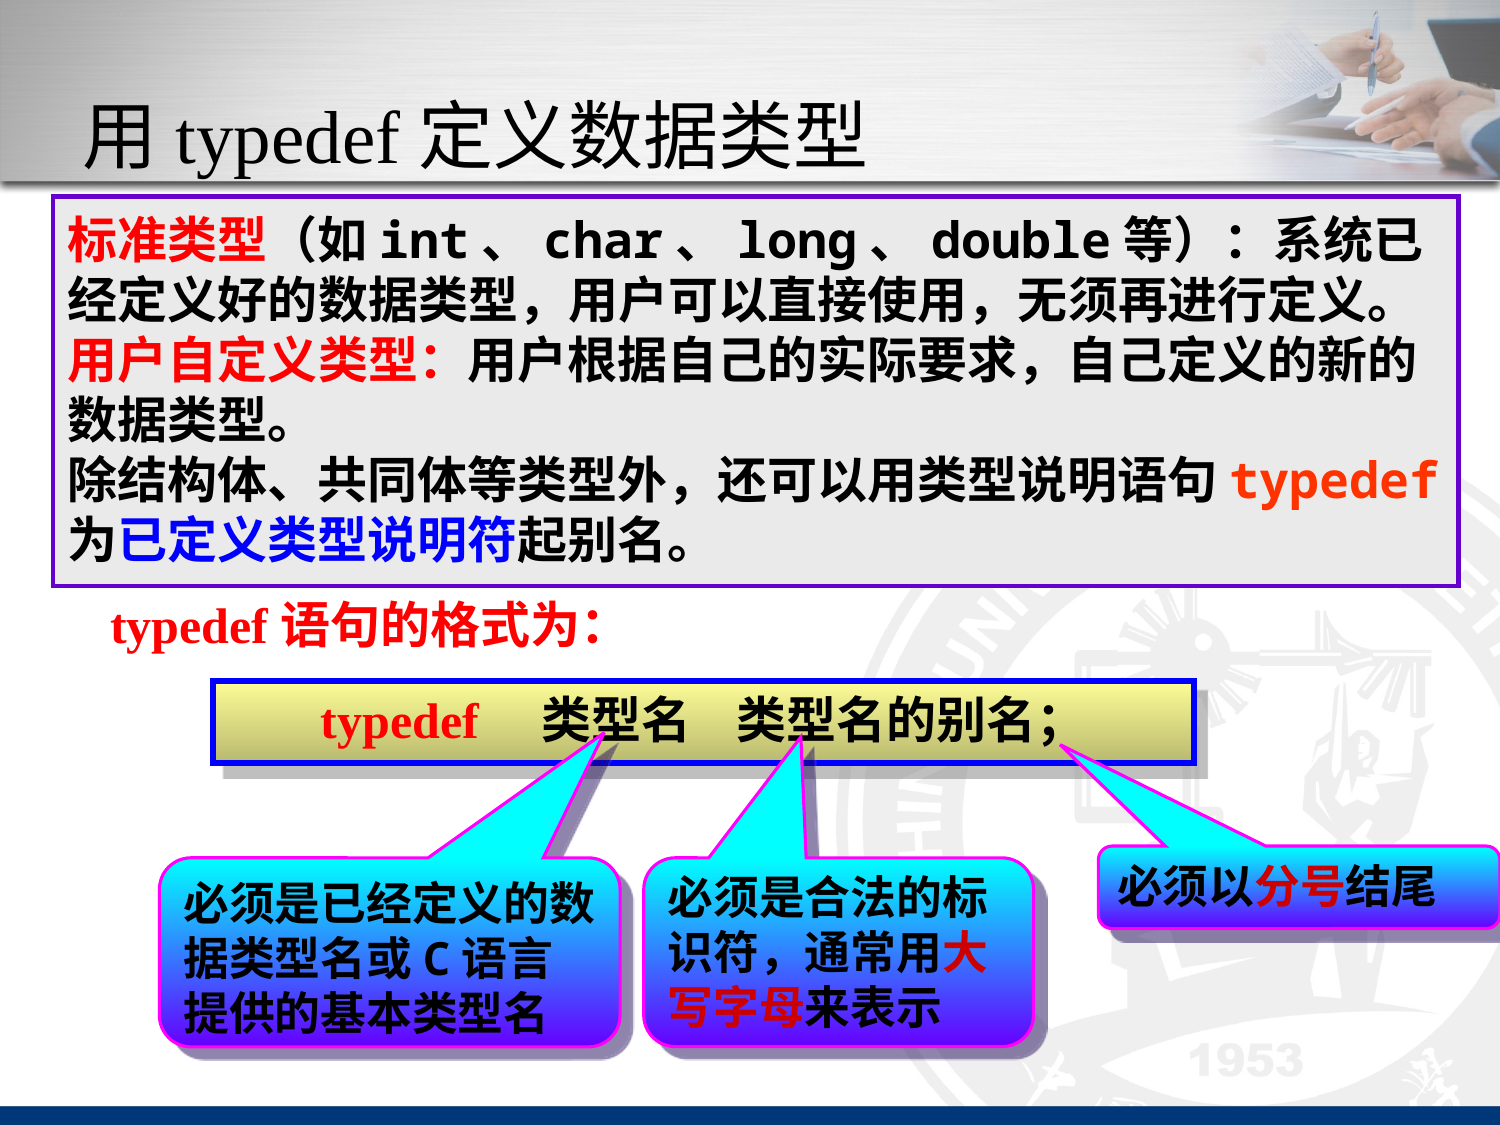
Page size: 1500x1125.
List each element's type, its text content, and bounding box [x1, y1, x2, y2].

title 用typedef定义数据类型 [67, 80, 1418, 188]
picture [0, 0, 1500, 1125]
text_box 标准类型（如int、char、long、double等）：系统已经定义好的数据类型，用户可以直接使用，无须再进行定义。 用户自定义类型：用户根据自己的实际要求，自己定义的新的数据类型。 除结构体、共同体等类型外，还可以用类型说明语句typedef为已定义类型说明符起别名。 [53, 196, 1459, 587]
text_box 必须是已经定义的数据类型名或C语言提供的基本类型名 [159, 732, 621, 1047]
text_box typedef语句的格式为： [95, 586, 646, 661]
text_box 必须是合法的标识符，通常用大写字母来表示 [643, 737, 1034, 1047]
text_box 必须以分号结尾 [1060, 744, 1500, 929]
text_box typedef 类型名 类型名的别名； [213, 680, 1194, 764]
